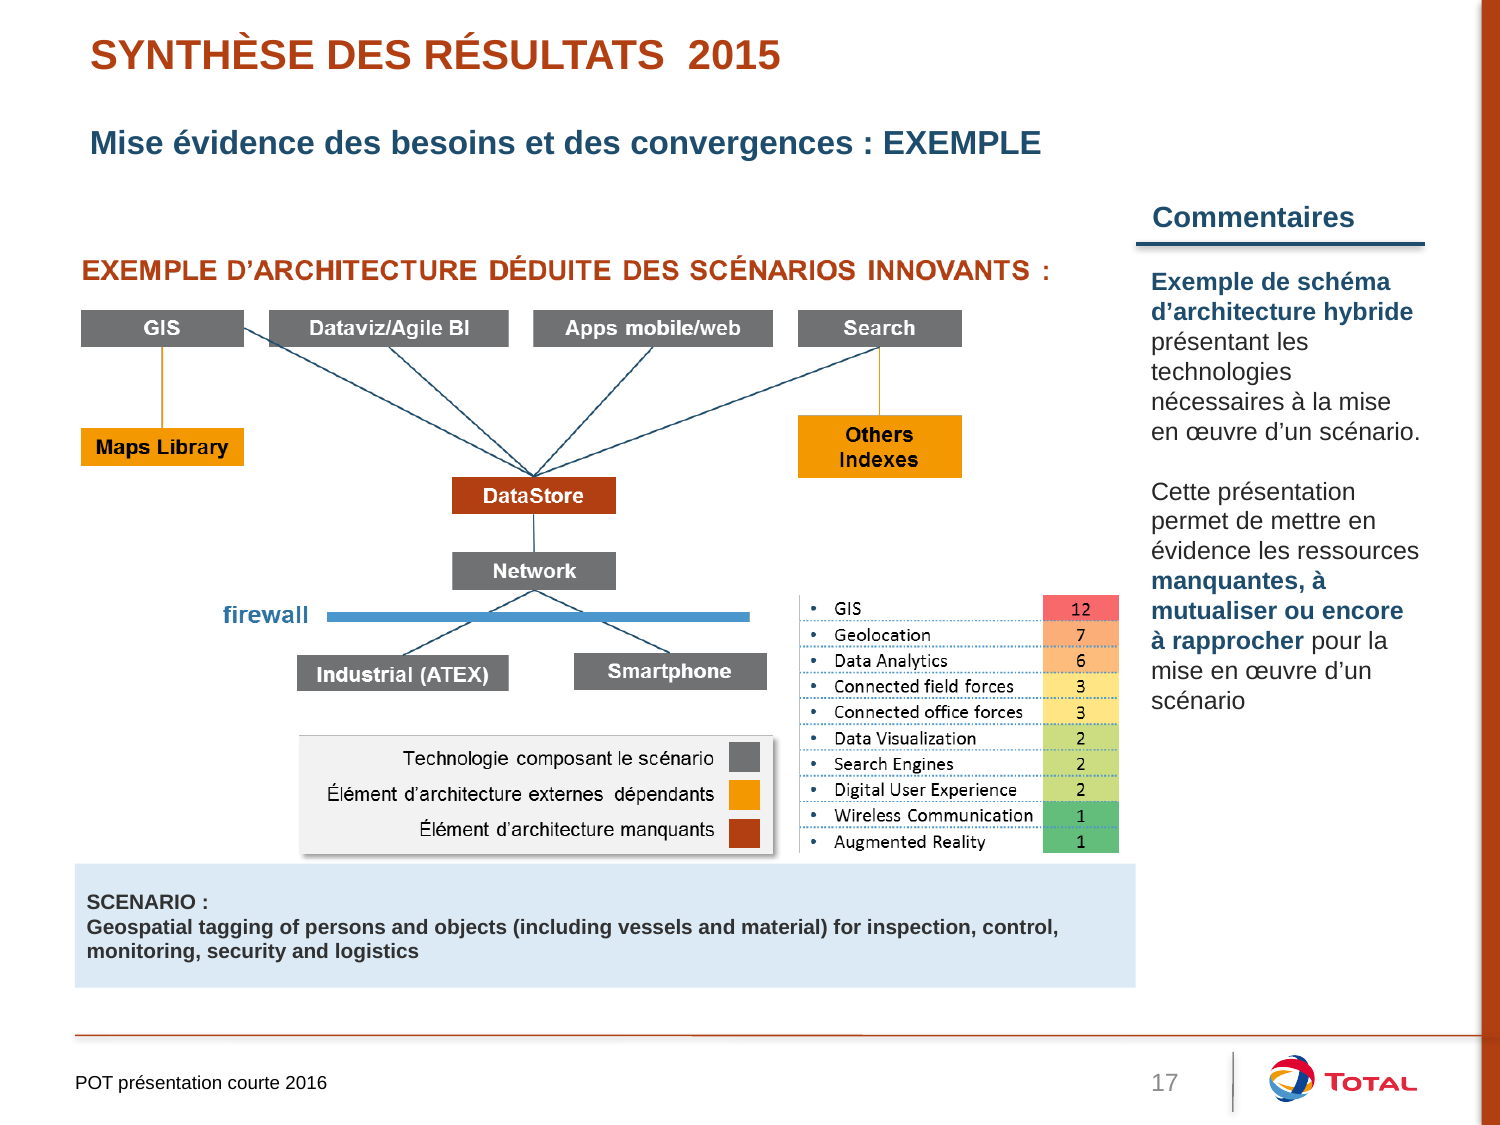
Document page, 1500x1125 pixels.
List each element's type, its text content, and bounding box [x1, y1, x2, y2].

text_box Mise évidence des besoins et des convergences : EXEMPLE [75, 126, 1194, 169]
slide_number 17 [1074, 1051, 1194, 1112]
footer POT présentation courte 2016 [75, 1051, 1074, 1112]
picture [1260, 1045, 1426, 1112]
picture [63, 241, 1127, 864]
text_box Commentaires [1137, 191, 1371, 242]
text_box SCENARIO : Geospatial tagging of persons and objects (including vessels and material) for inspection, control, monitoring, security and logistics [74, 863, 1136, 988]
text_box Synthèse des résultats 2015 [74, 20, 1383, 126]
text_box Exemple de schéma d’architecture hybride présentant les technologies nécessaires à la mise en œuvre d’un scénario. Cette présentation permet de mettre en évidence les ressources manquantes, à mutualiser ou encore à rapprocher pour la mise en œuvre d’un scénario [1136, 257, 1441, 722]
